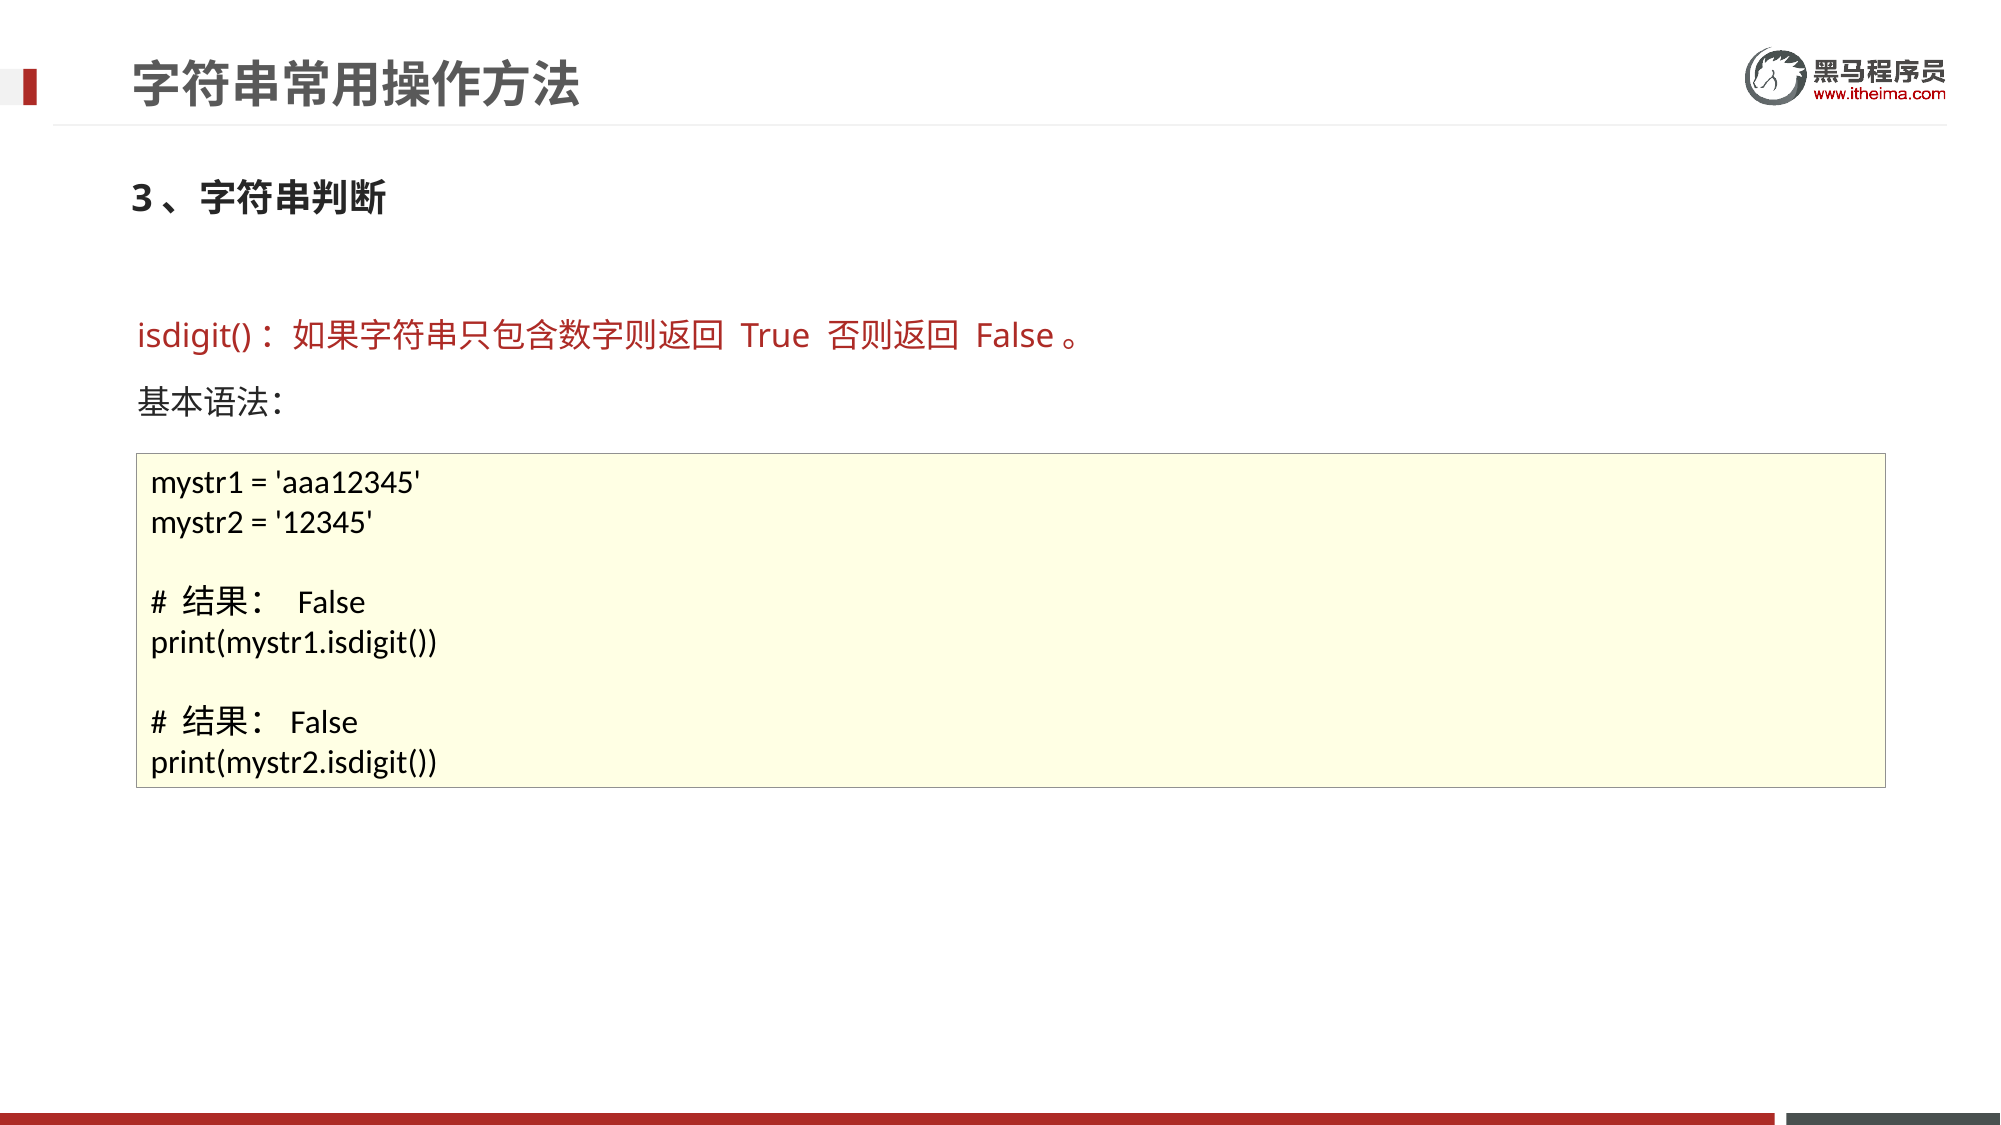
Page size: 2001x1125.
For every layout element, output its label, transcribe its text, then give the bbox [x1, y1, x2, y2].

picture [1744, 46, 1946, 106]
text_box isdigit()：如果字符串只包含数字则返回 True 否则返回 False。 基本语法： [122, 287, 1886, 980]
title 字符串常用操作方法 [116, 40, 1556, 125]
list 3、字符串判断 [116, 154, 1880, 239]
text_box mystr1 = 'aaa12345' mystr2 = '12345' # 结果： False print(mystr1.isdigit()) # 结果：False print(mystr2.isdigit()) [135, 453, 1886, 788]
